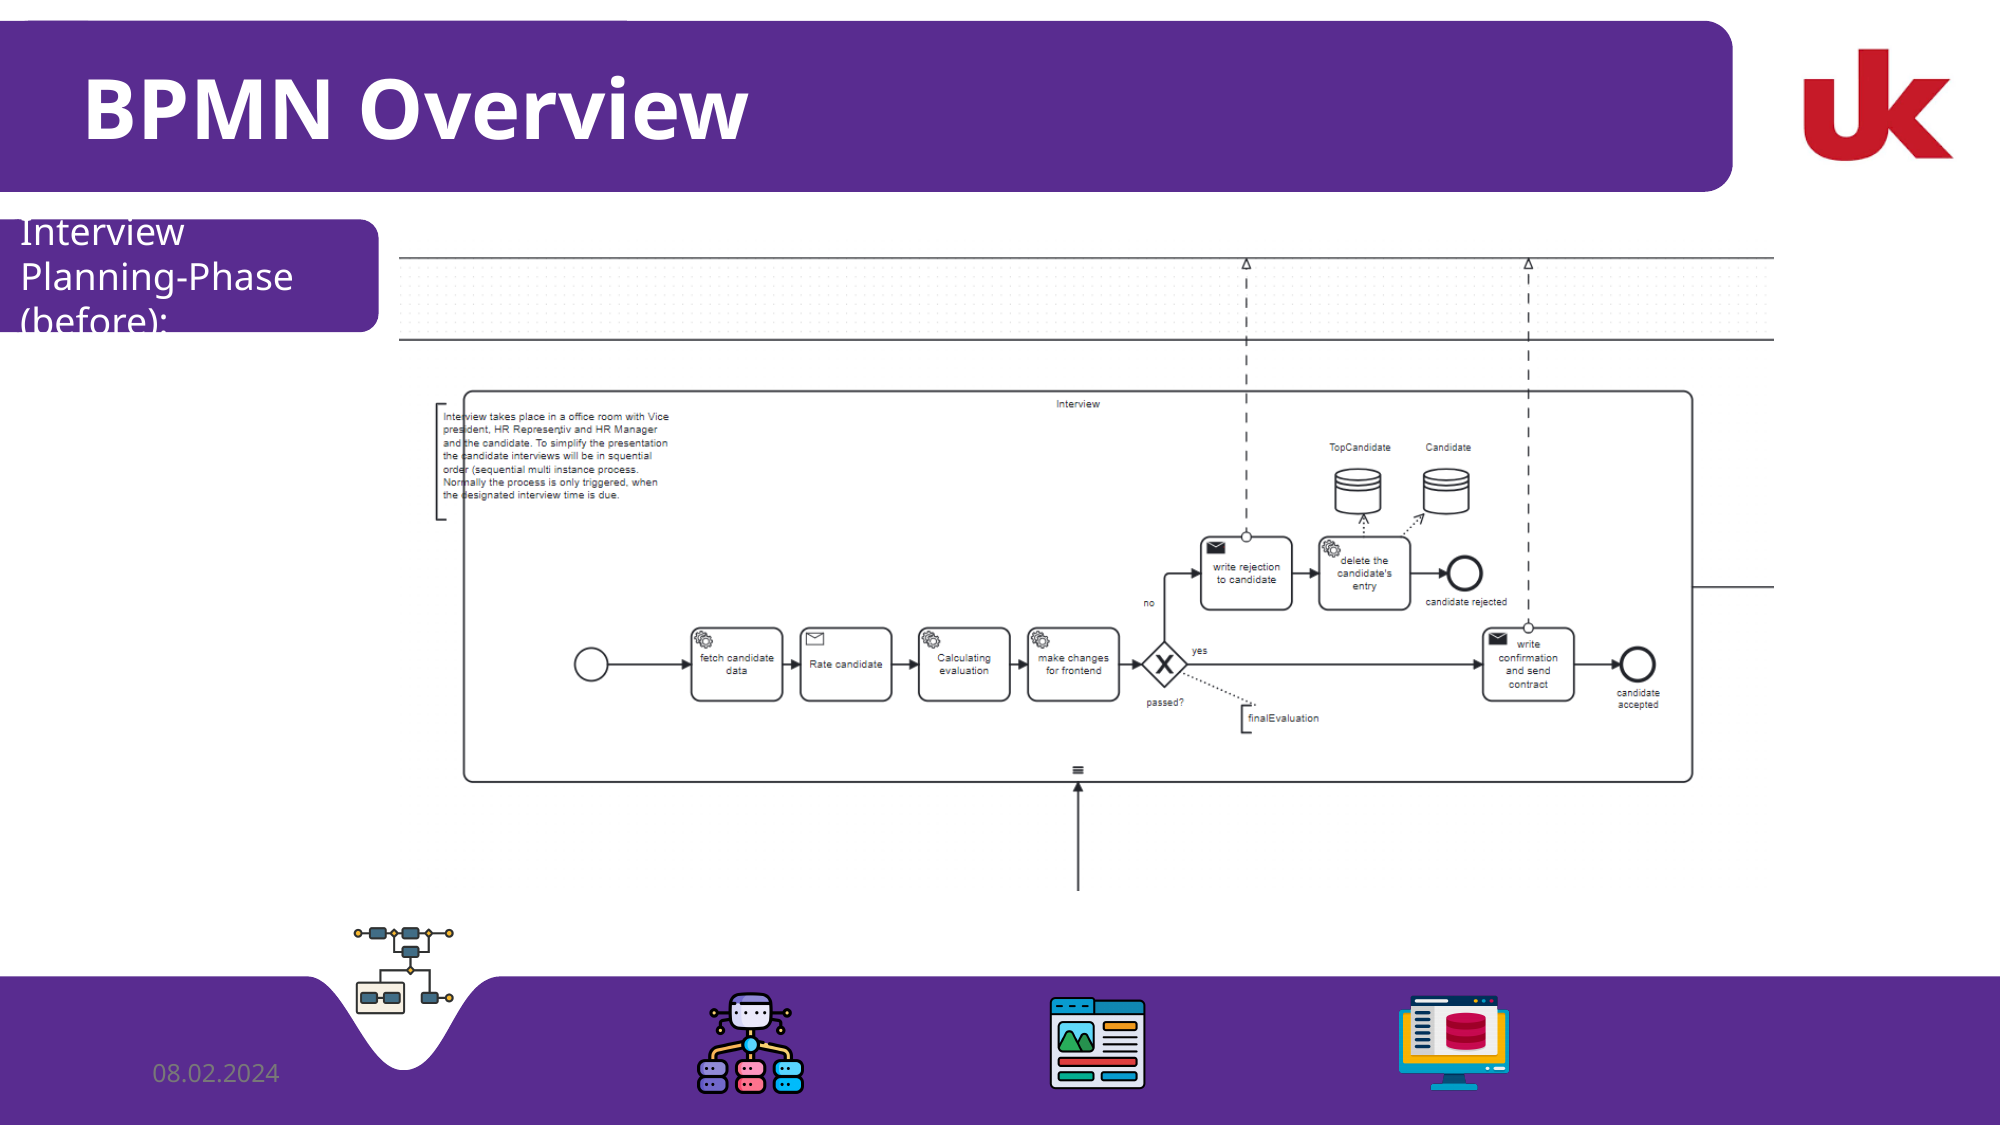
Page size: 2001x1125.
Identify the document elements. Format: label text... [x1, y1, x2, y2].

picture [1390, 989, 1517, 1097]
picture [1788, 37, 1973, 181]
text_box [0, 974, 2000, 1125]
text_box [0, 20, 1734, 193]
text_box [0, 218, 380, 333]
picture [398, 236, 1774, 891]
picture [349, 916, 458, 1024]
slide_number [137, 1042, 588, 1103]
slide_number 11 [1412, 1042, 1863, 1103]
picture [696, 989, 805, 1097]
picture [1043, 989, 1152, 1097]
